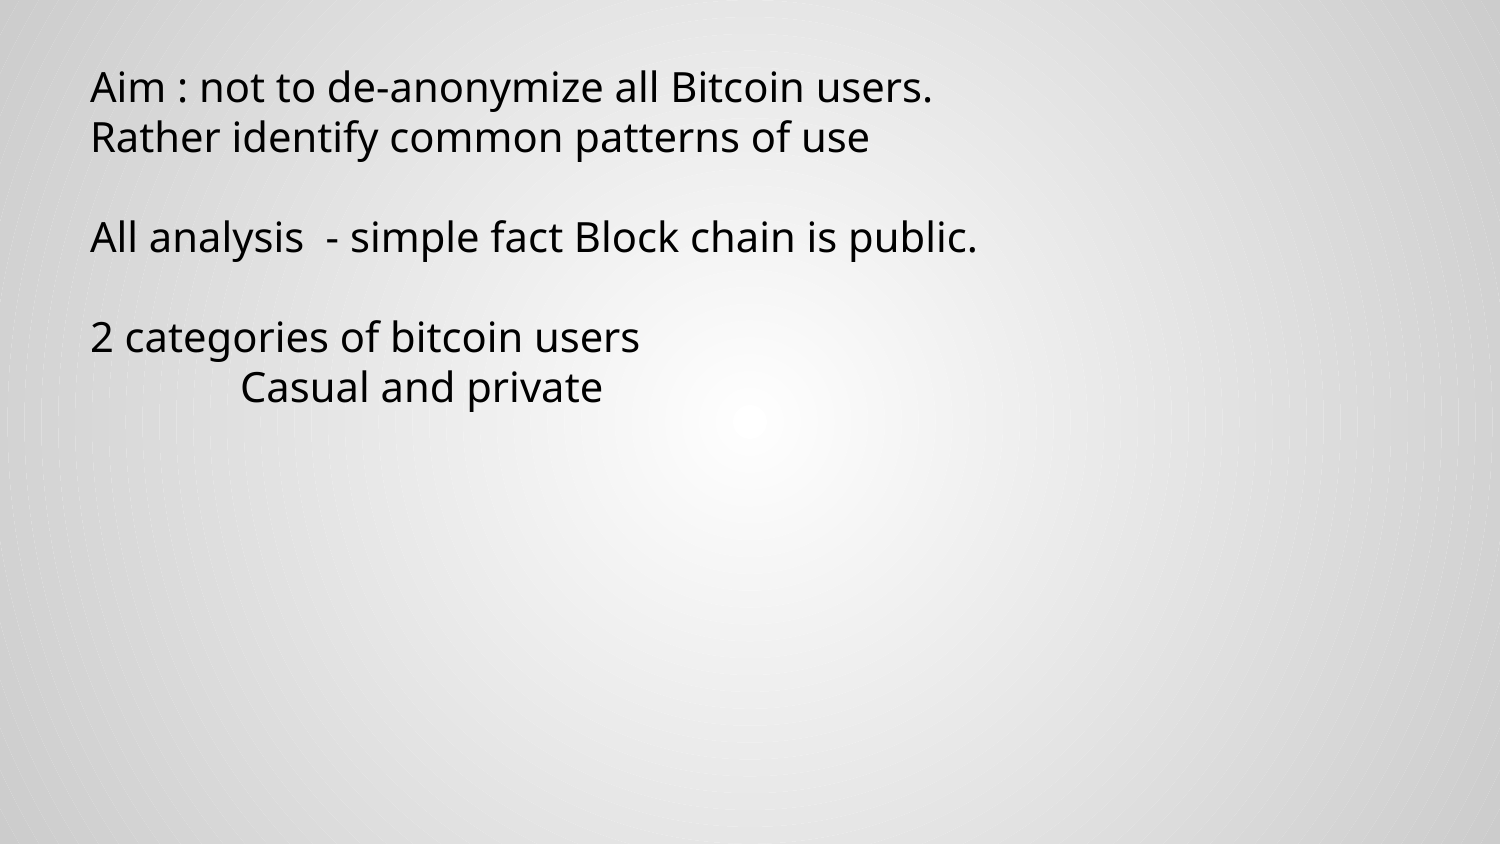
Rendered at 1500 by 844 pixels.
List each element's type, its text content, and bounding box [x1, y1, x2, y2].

list Aim : not to de-anonymize all Bitcoin users. Rather identify common patterns of use All analysis - simple fact Block chain is public. 2 categories of bitcoin users Casual and private [75, 46, 1425, 809]
